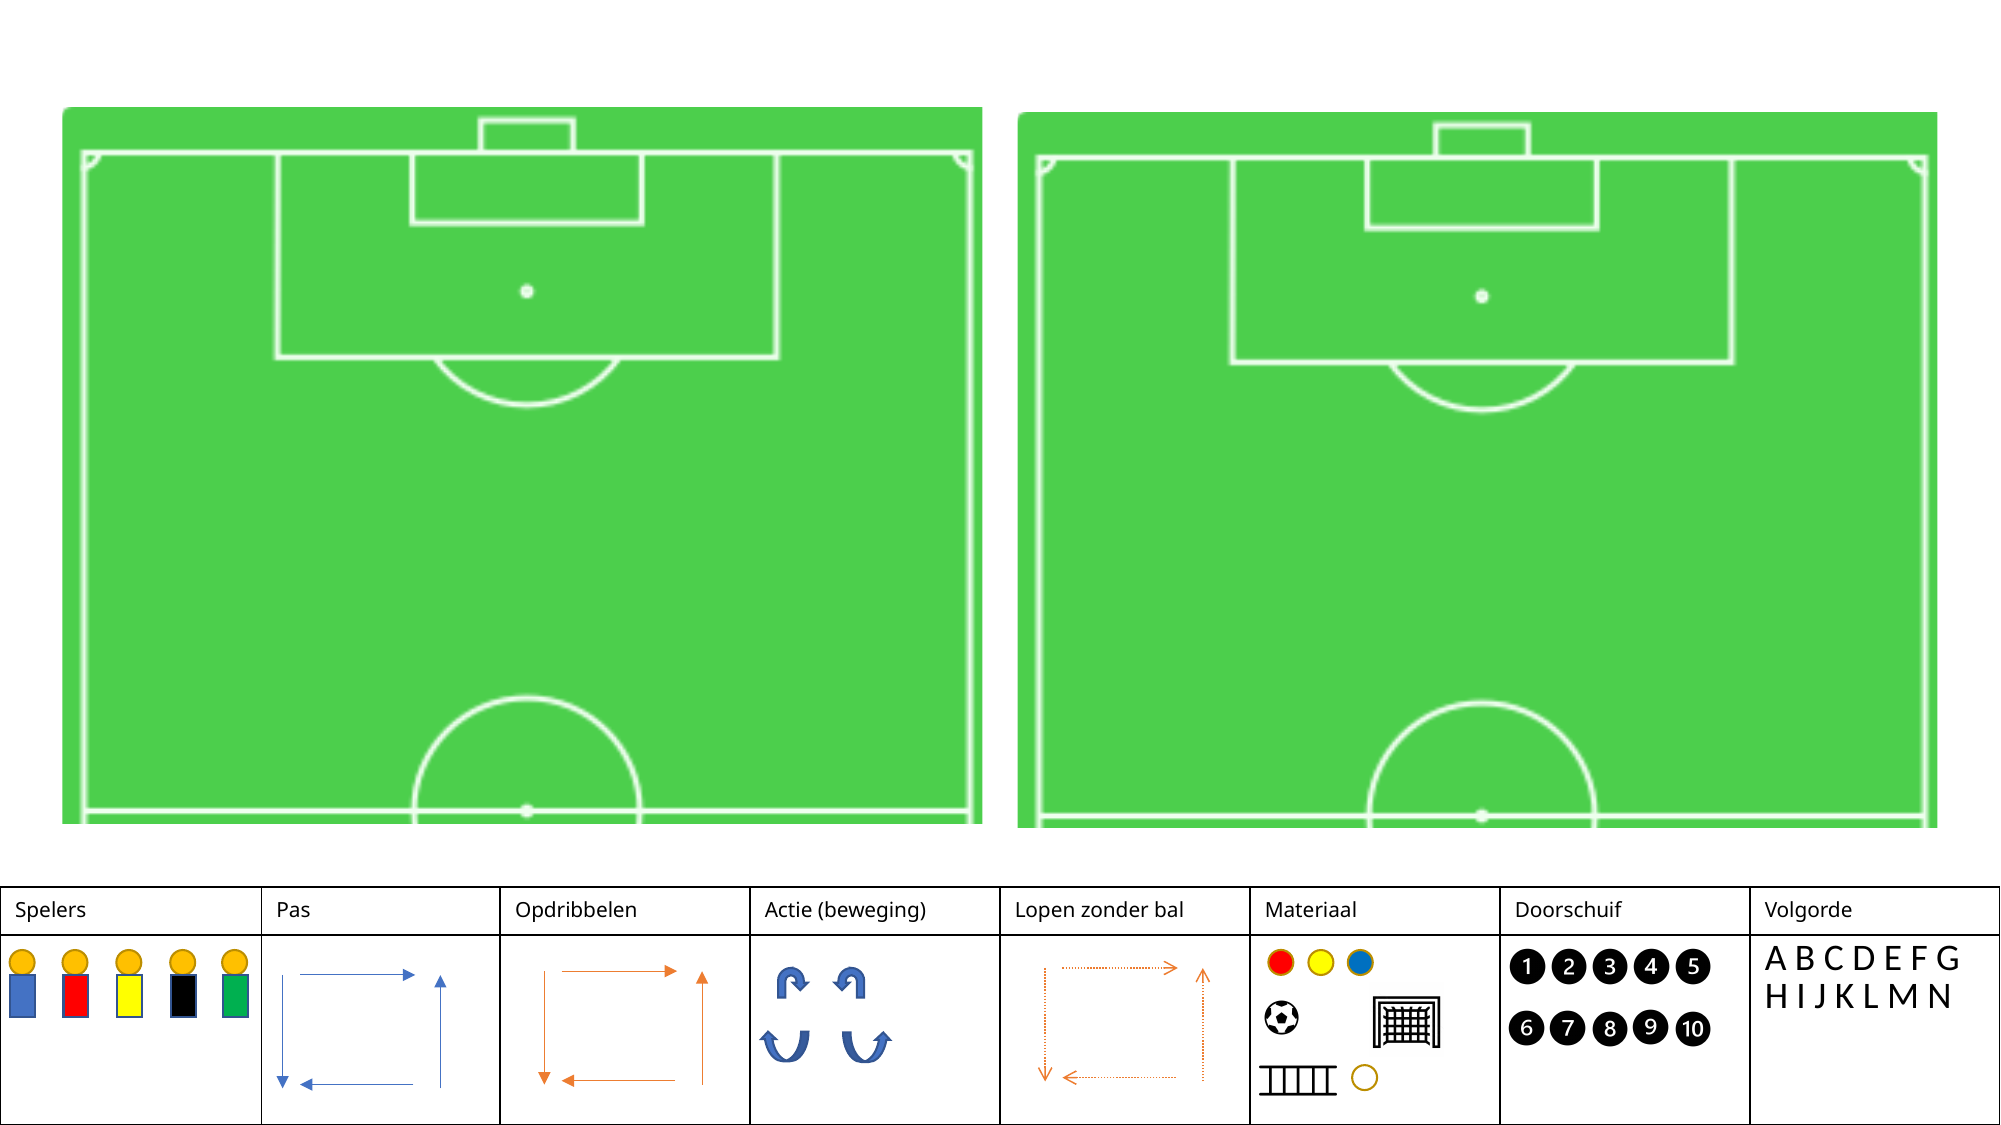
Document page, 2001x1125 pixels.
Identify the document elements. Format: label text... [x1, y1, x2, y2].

text_box [221, 948, 249, 974]
table_cell [501, 936, 749, 1124]
table_header Doorschuif [1501, 888, 1749, 934]
text_box [169, 948, 197, 974]
picture [1017, 111, 1938, 828]
text_box [8, 948, 36, 974]
table_cell [1, 936, 261, 1124]
text_box [170, 974, 197, 1018]
picture [1505, 944, 1715, 989]
table_header Pas [262, 888, 499, 934]
text_box [1346, 948, 1374, 977]
table_header Lopen zonder bal [1001, 888, 1249, 934]
picture [1369, 982, 1444, 1057]
text_box [1307, 948, 1335, 977]
table_cell [1501, 936, 1749, 1124]
text_box [777, 966, 811, 999]
table_cell [262, 936, 499, 1124]
table_header Spelers [1, 888, 261, 934]
picture [1504, 1005, 1715, 1051]
text_box [1267, 948, 1295, 976]
text_box [222, 974, 249, 1018]
table_cell [751, 936, 999, 1124]
table_header Actie (beweging) [751, 888, 999, 934]
table_cell A B C D E F G H I J K L M N [1751, 936, 1999, 1124]
table_header Materiaal [1251, 888, 1499, 934]
text_box [116, 974, 143, 1018]
text_box [758, 1030, 810, 1063]
picture [1260, 996, 1303, 1039]
table_cell [1001, 936, 1249, 1124]
text_box [832, 966, 866, 999]
text_box [62, 974, 89, 1018]
picture [62, 107, 983, 824]
table_header Opdribbelen [501, 888, 749, 934]
text_box [1351, 1064, 1379, 1092]
table_cell [1251, 936, 1499, 1124]
text_box [115, 948, 143, 974]
picture [1259, 1042, 1337, 1120]
text_box [9, 974, 36, 1018]
text_box [61, 948, 89, 974]
text_box [841, 1030, 893, 1064]
table_header Volgorde [1751, 888, 1999, 934]
